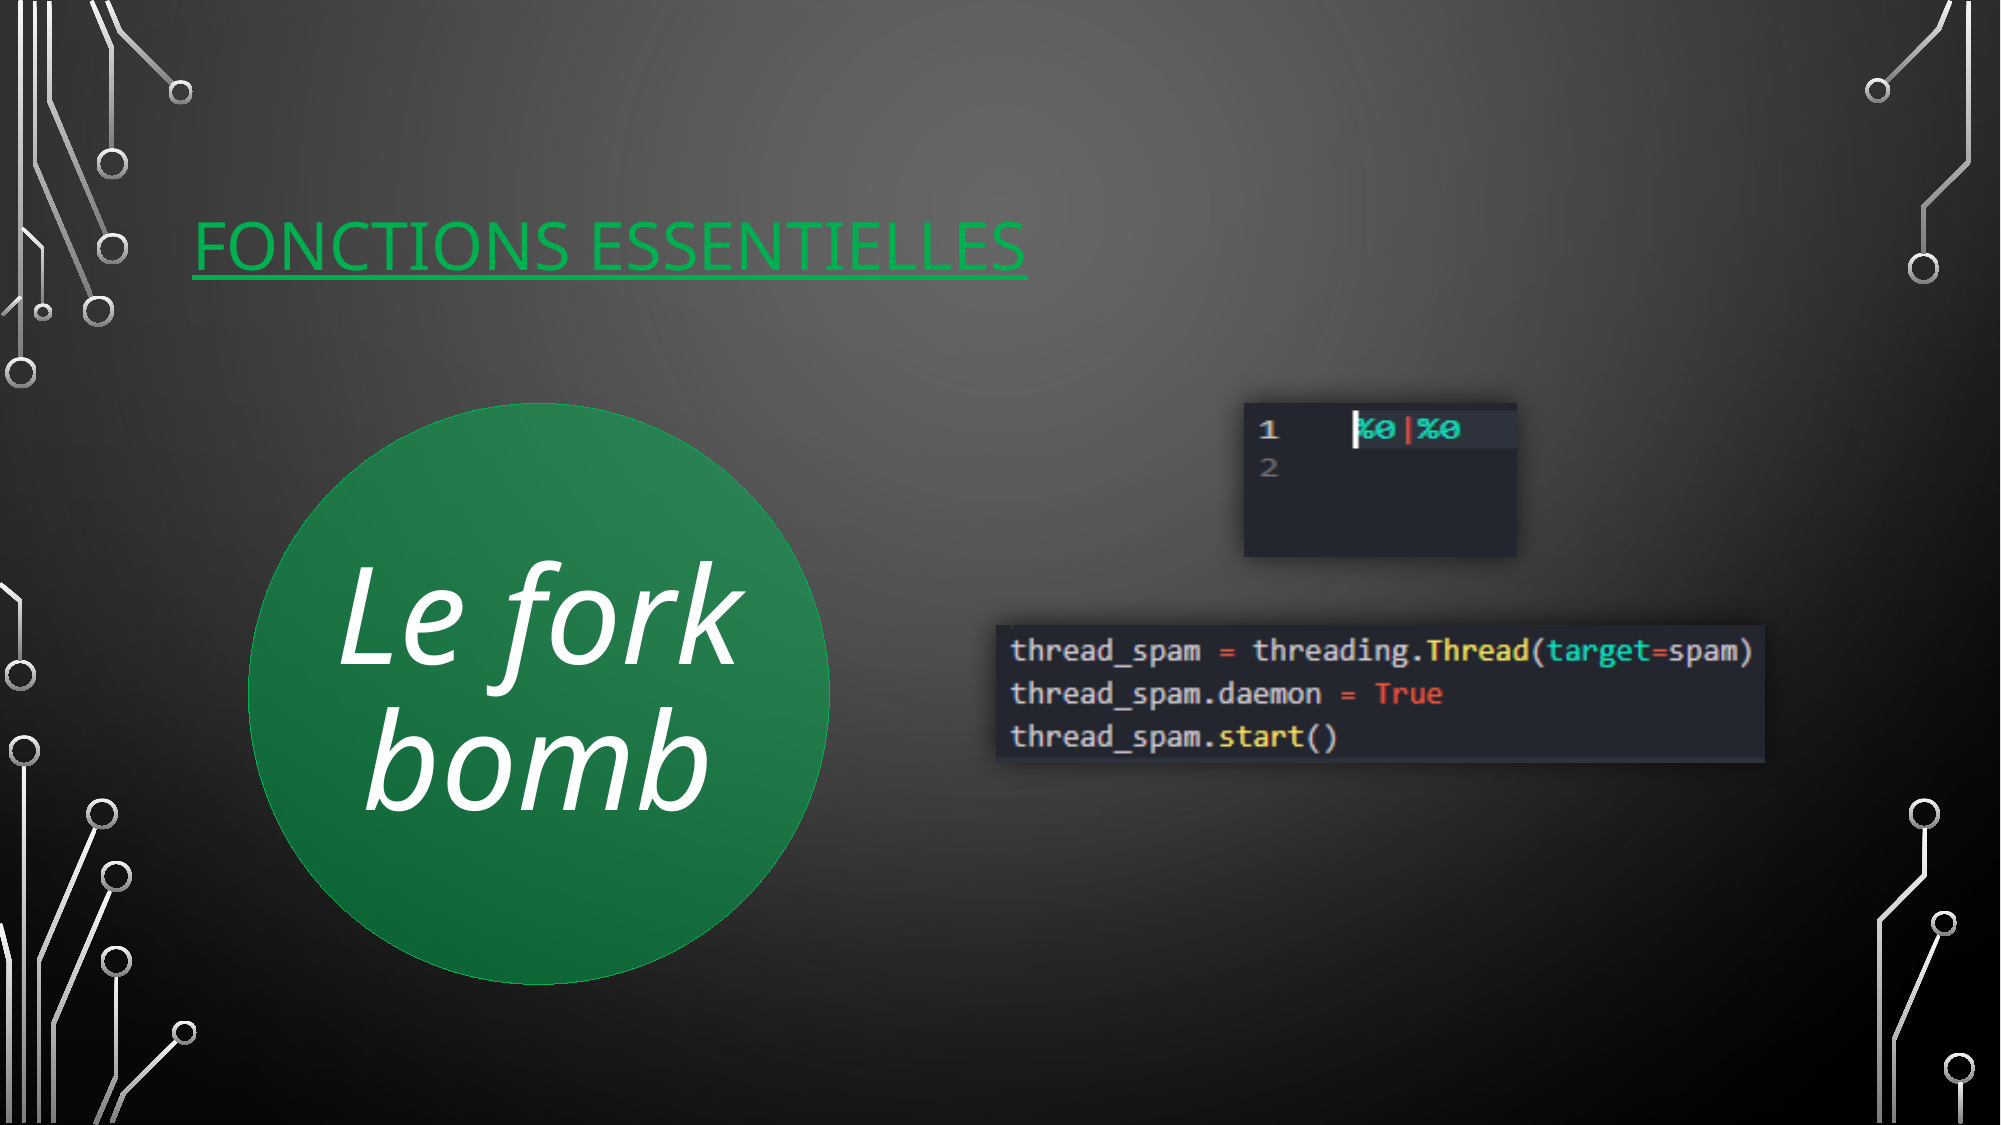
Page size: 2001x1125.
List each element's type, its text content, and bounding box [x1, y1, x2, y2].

picture [996, 625, 1765, 763]
picture [1244, 403, 1518, 558]
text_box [71, 403, 1046, 985]
title Fonctions essentielles [177, 23, 1151, 293]
